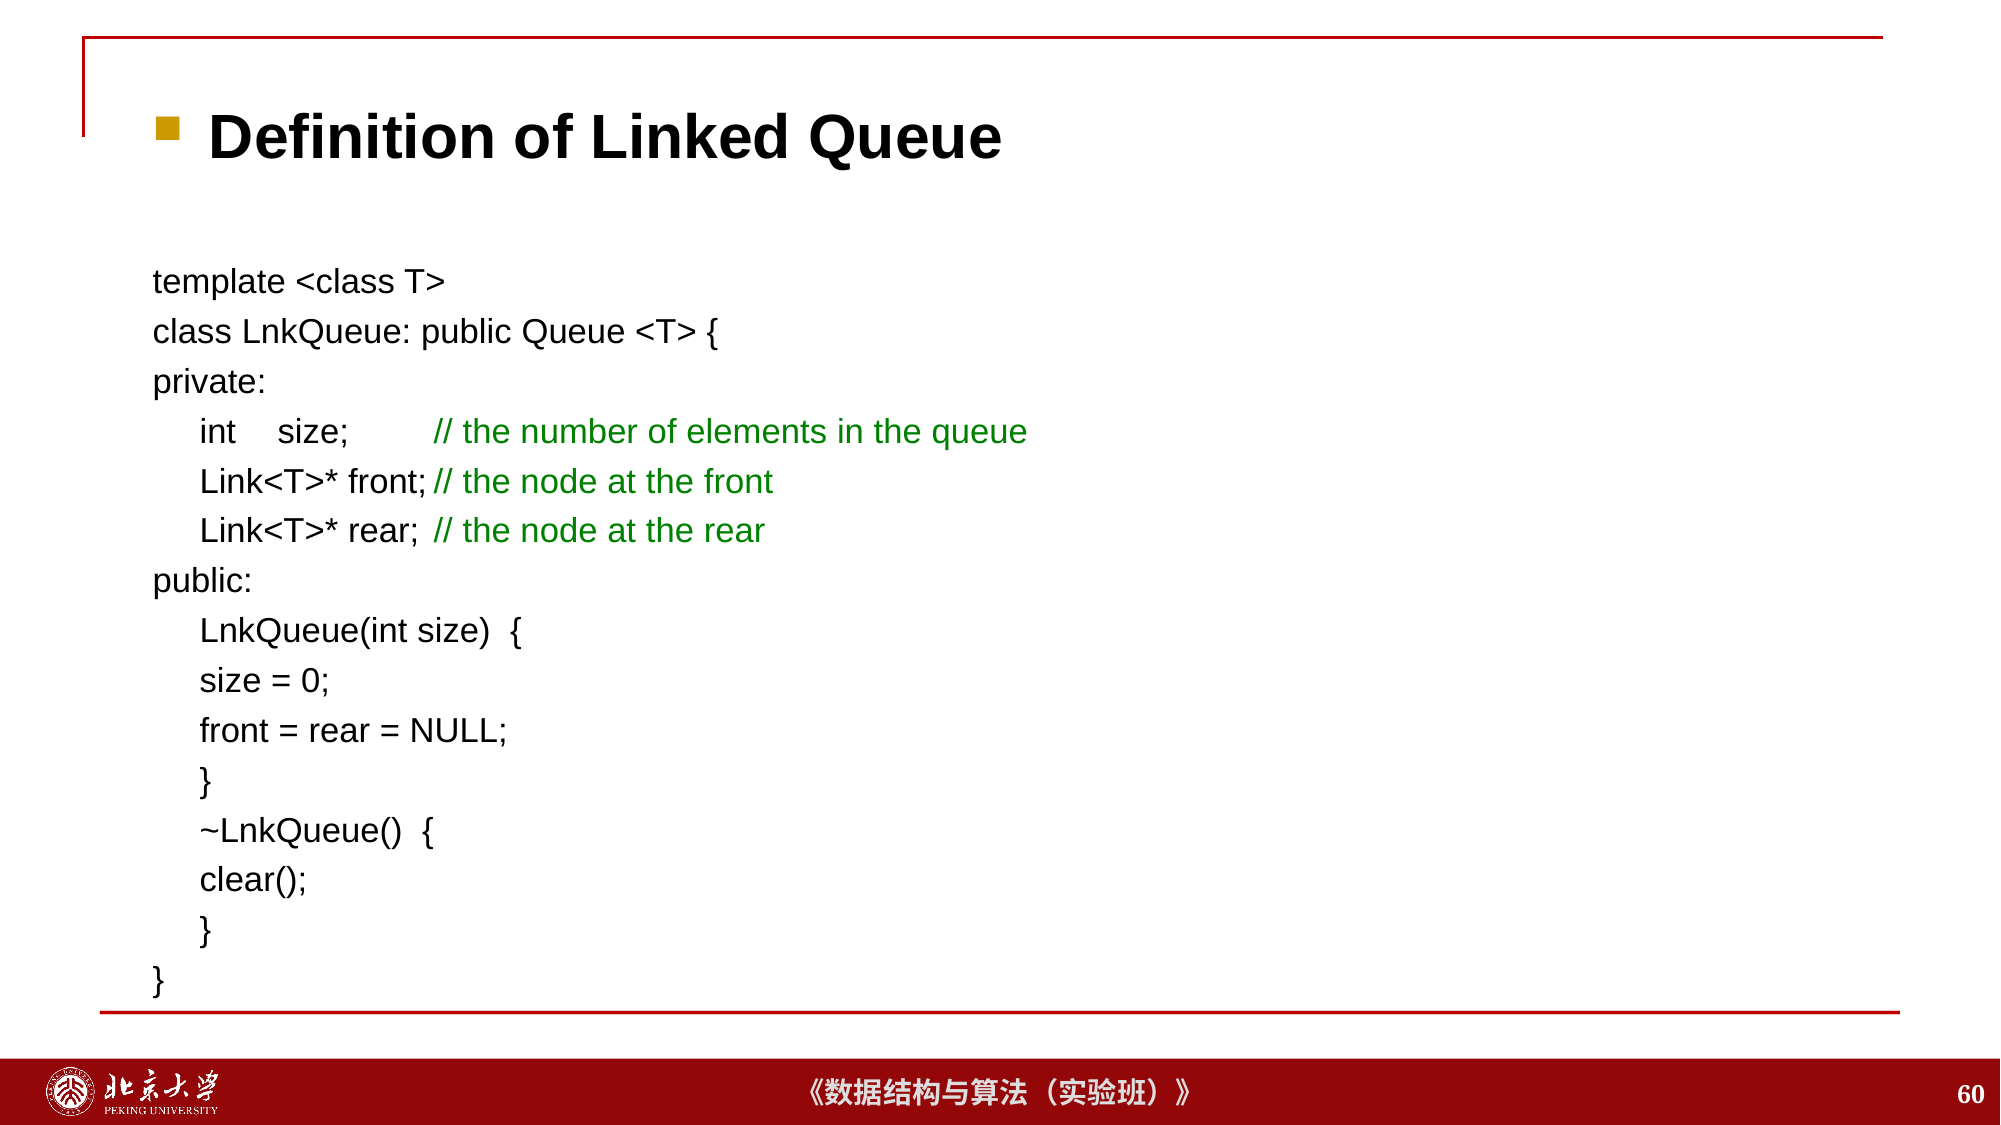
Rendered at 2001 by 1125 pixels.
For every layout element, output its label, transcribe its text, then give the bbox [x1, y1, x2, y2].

list template <class T> class LnkQueue: public Queue <T> { private: int size; // the number of elements in the queue Link<T>* front; // the node at the front Link<T>* rear; // the node at the rear public: LnkQueue(int size) { size = 0; front = rear = NULL; } ~LnkQueue() { clear(); } } [137, 243, 1863, 1017]
picture [46, 1067, 218, 1116]
slide_number 60 [1550, 1065, 2000, 1125]
title Definition of Linked Queue [137, 59, 1863, 208]
